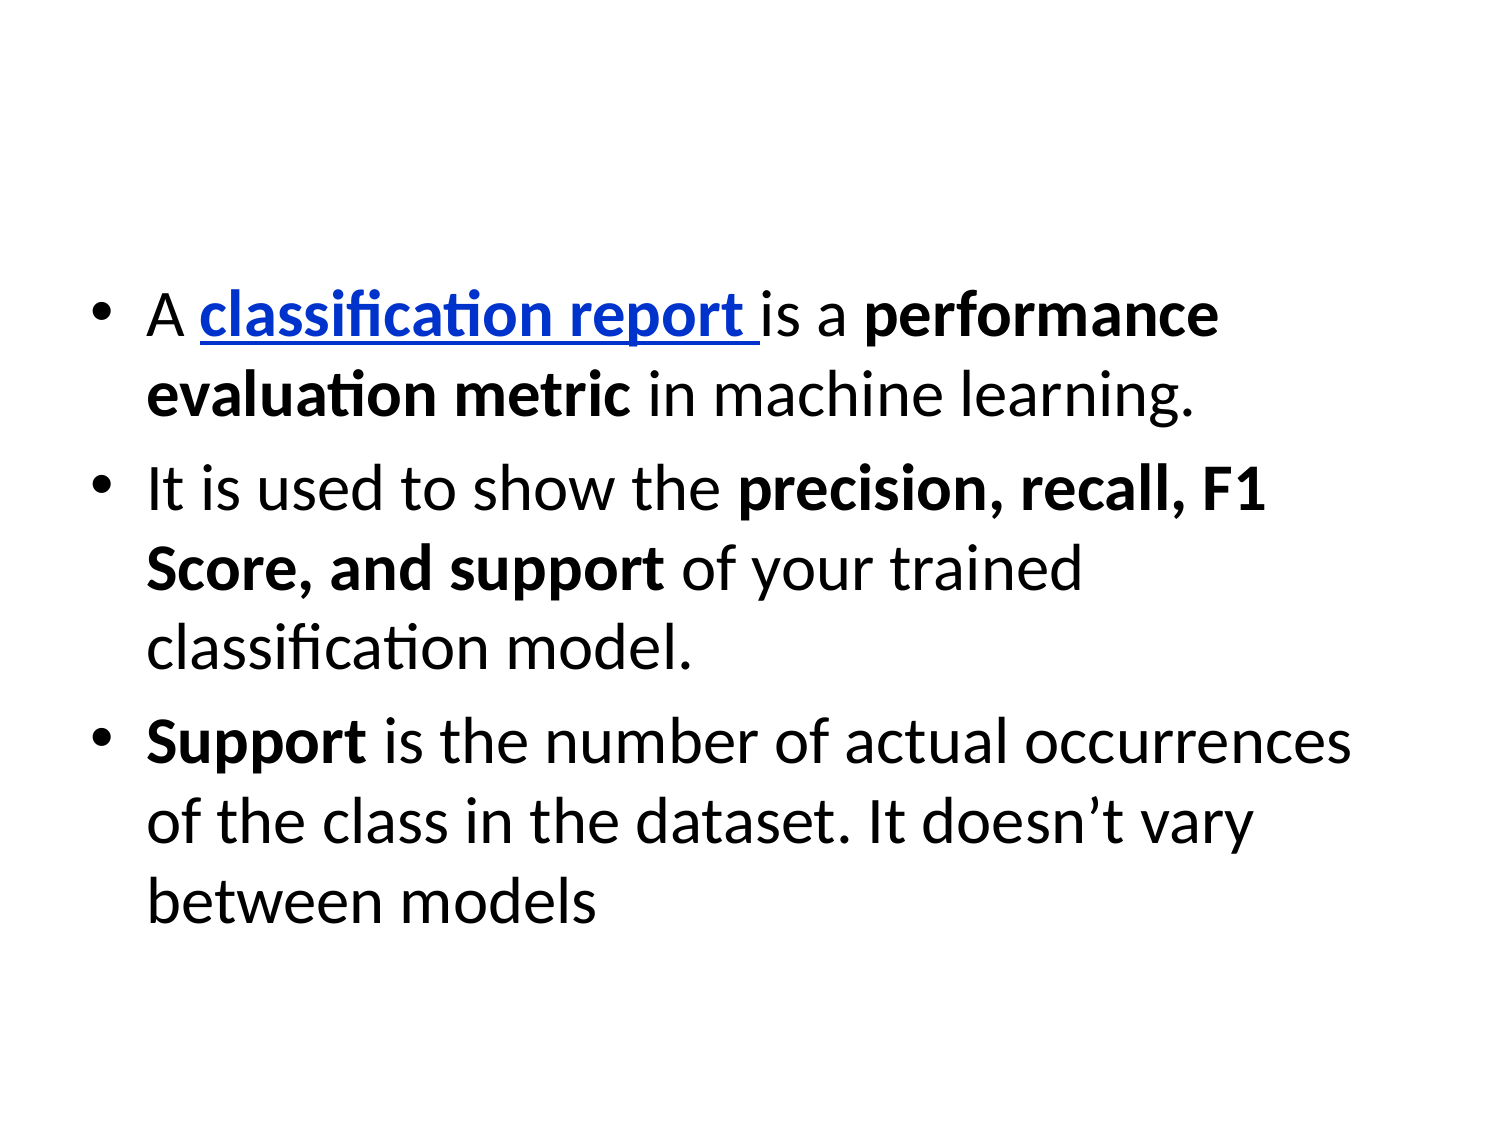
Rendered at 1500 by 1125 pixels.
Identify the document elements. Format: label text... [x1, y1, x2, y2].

list A classification report is a performance evaluation metric in machine learning. It is used to show the precision, recall, F1 Score, and support of your trained classification model. Support is the number of actual occurrences of the class in the dataset. It doesn’t vary between models [75, 262, 1425, 1005]
